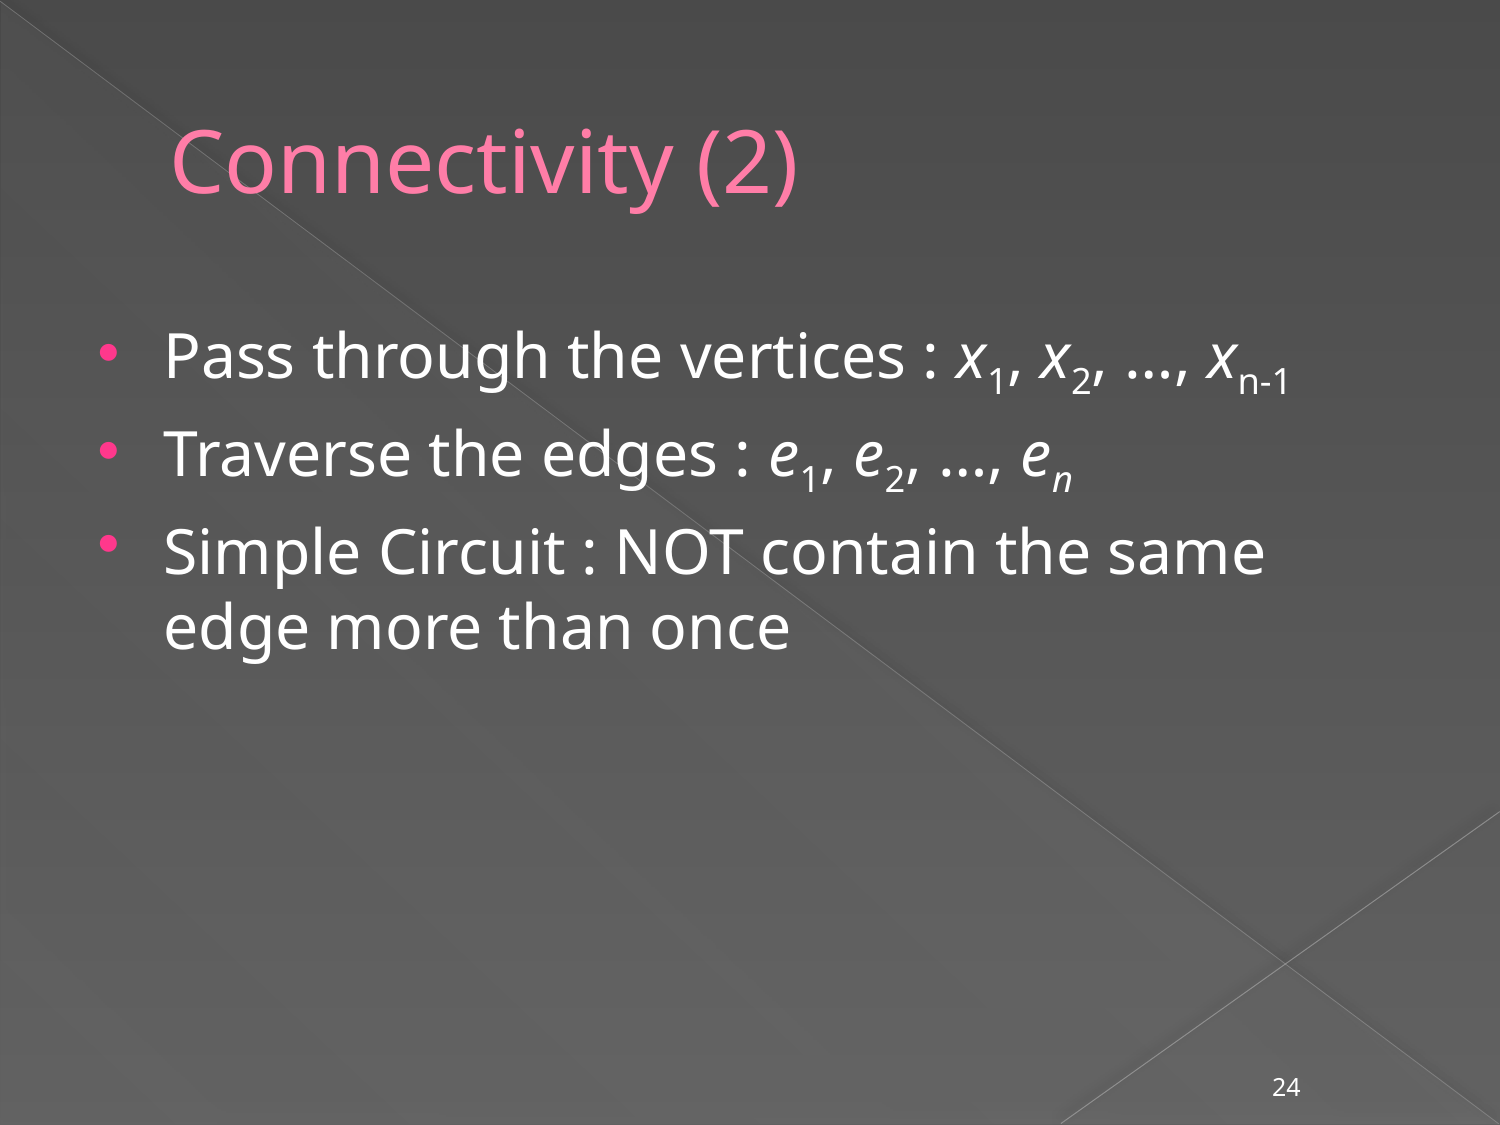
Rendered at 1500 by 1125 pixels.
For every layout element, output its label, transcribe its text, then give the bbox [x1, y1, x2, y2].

title Connectivity (2) [75, 43, 1425, 274]
slide_number 24 [1245, 1063, 1328, 1113]
list Pass through the vertices : x1, x2, …, xn-1 Traverse the edges : e1, e2, …, en Simple Circuit : NOT contain the same edge more than once [75, 308, 1425, 1059]
